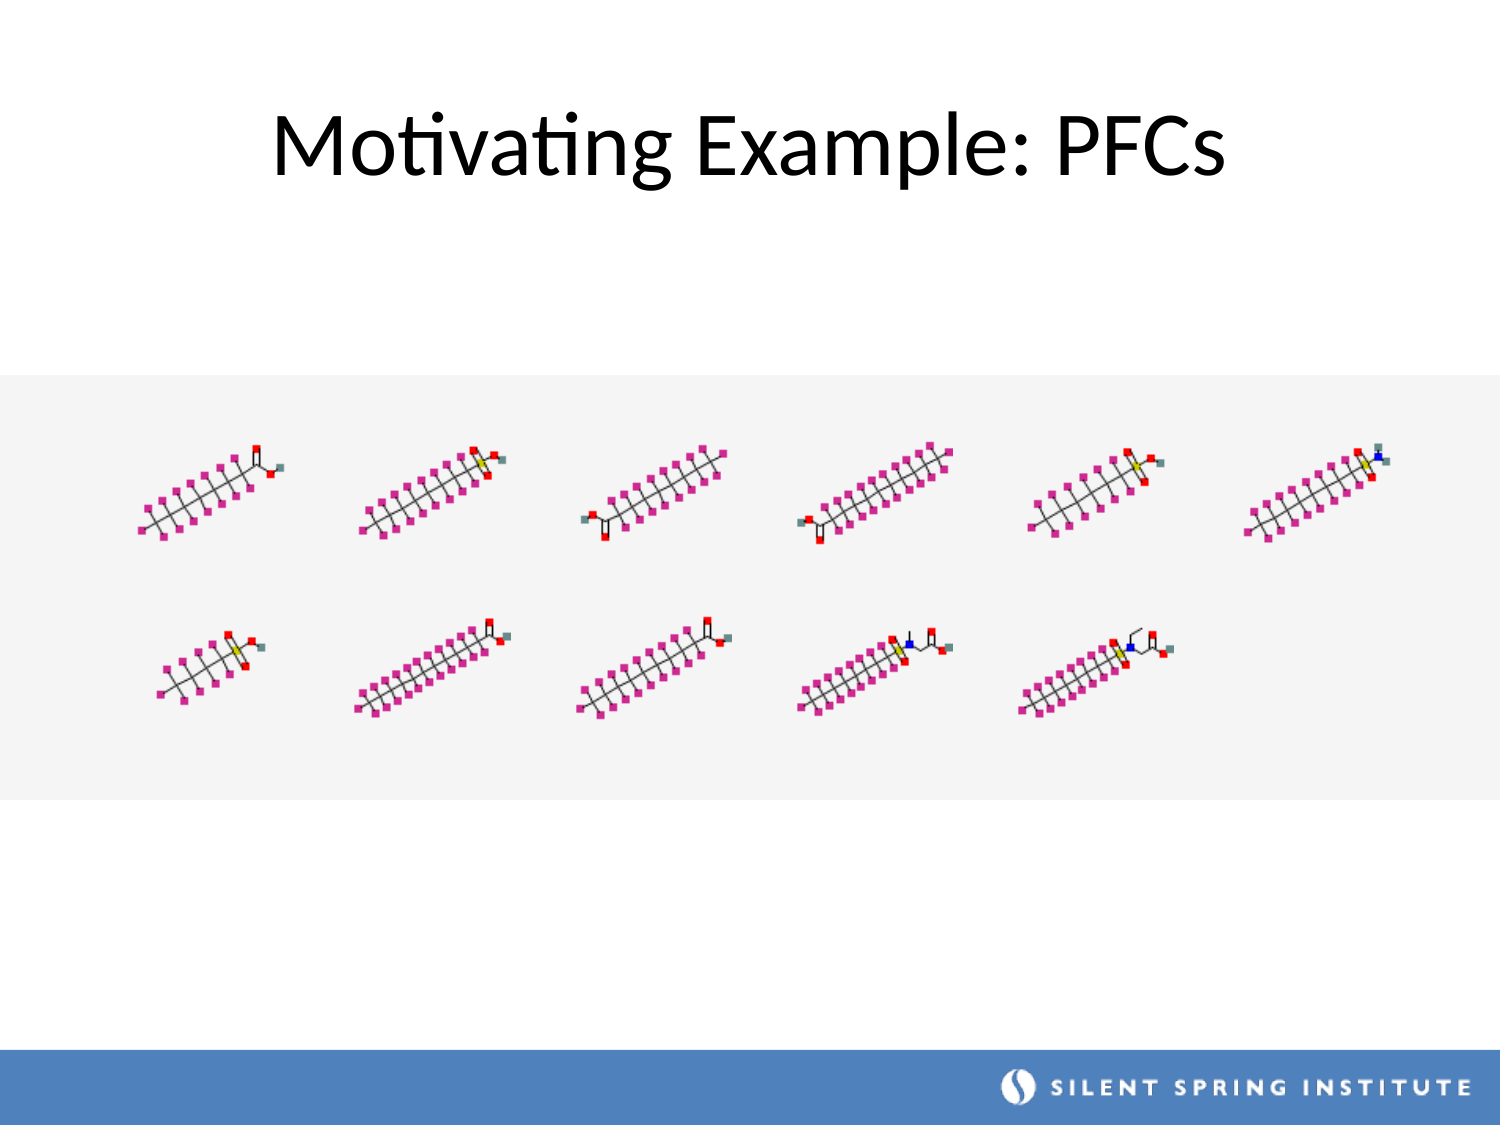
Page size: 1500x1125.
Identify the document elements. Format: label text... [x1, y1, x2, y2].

picture [1238, 414, 1395, 571]
picture [574, 589, 732, 746]
picture [574, 414, 732, 571]
picture [1016, 414, 1174, 571]
picture [132, 414, 290, 571]
picture [795, 414, 953, 571]
text_box [0, 373, 1500, 802]
title Motivating Example: PFCs [75, 45, 1425, 233]
picture [353, 589, 511, 746]
picture [353, 414, 511, 571]
picture [795, 589, 953, 746]
picture [132, 589, 290, 746]
picture [999, 1068, 1480, 1107]
picture [1016, 589, 1174, 746]
